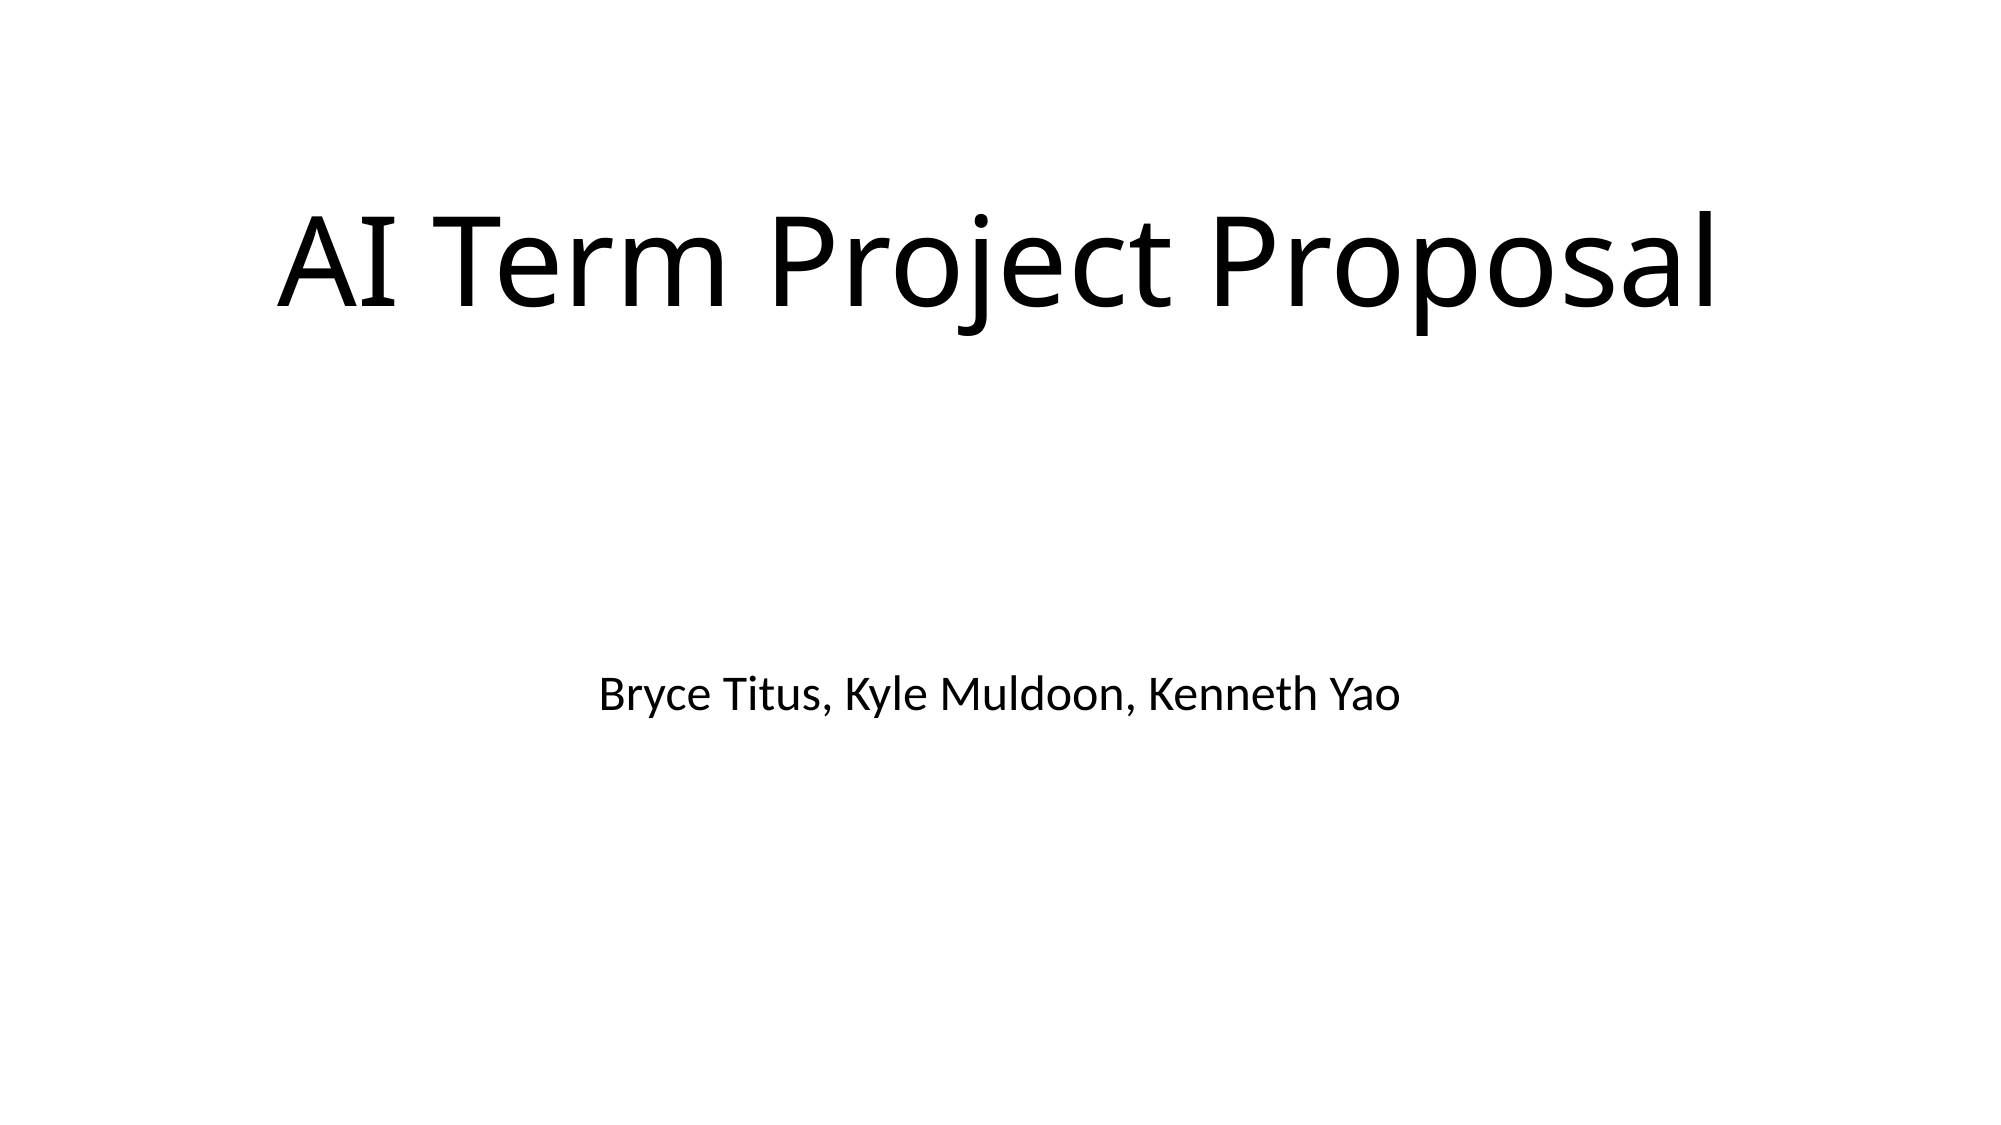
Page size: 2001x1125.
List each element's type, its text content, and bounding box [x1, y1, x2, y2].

subtitle Bryce Titus, Kyle Muldoon, Kenneth Yao [249, 659, 1750, 750]
title AI Term Project Proposal [249, 184, 1750, 341]
